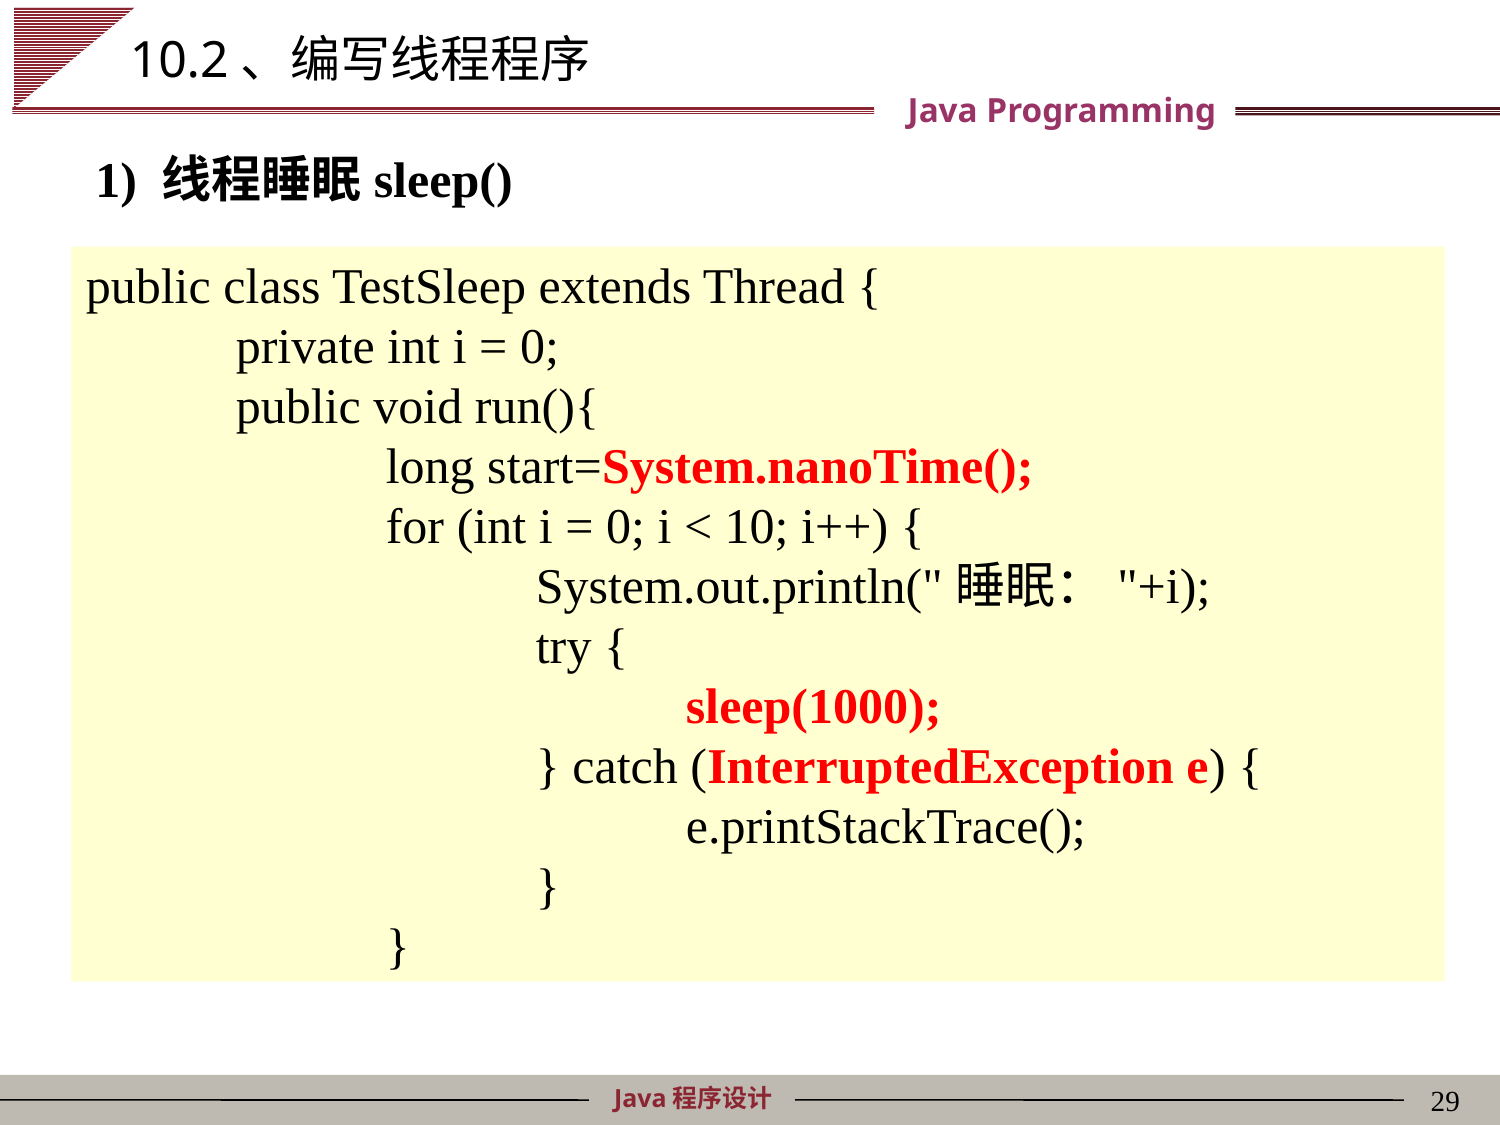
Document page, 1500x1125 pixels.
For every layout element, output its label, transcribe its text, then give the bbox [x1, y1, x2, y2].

list 1) 线程睡眠sleep() [80, 151, 1417, 244]
title 10.2、编写线程程序 [114, 20, 1390, 96]
text_box public class TestSleep extends Thread { private int i = 0; public void run(){ long start=System.nanoTime(); for (int i = 0; i < 10; i++) { System.out.println("睡眠："+i); try { sleep(1000); } catch (InterruptedException e) { e.printStackTrace(); } } [71, 246, 1445, 982]
